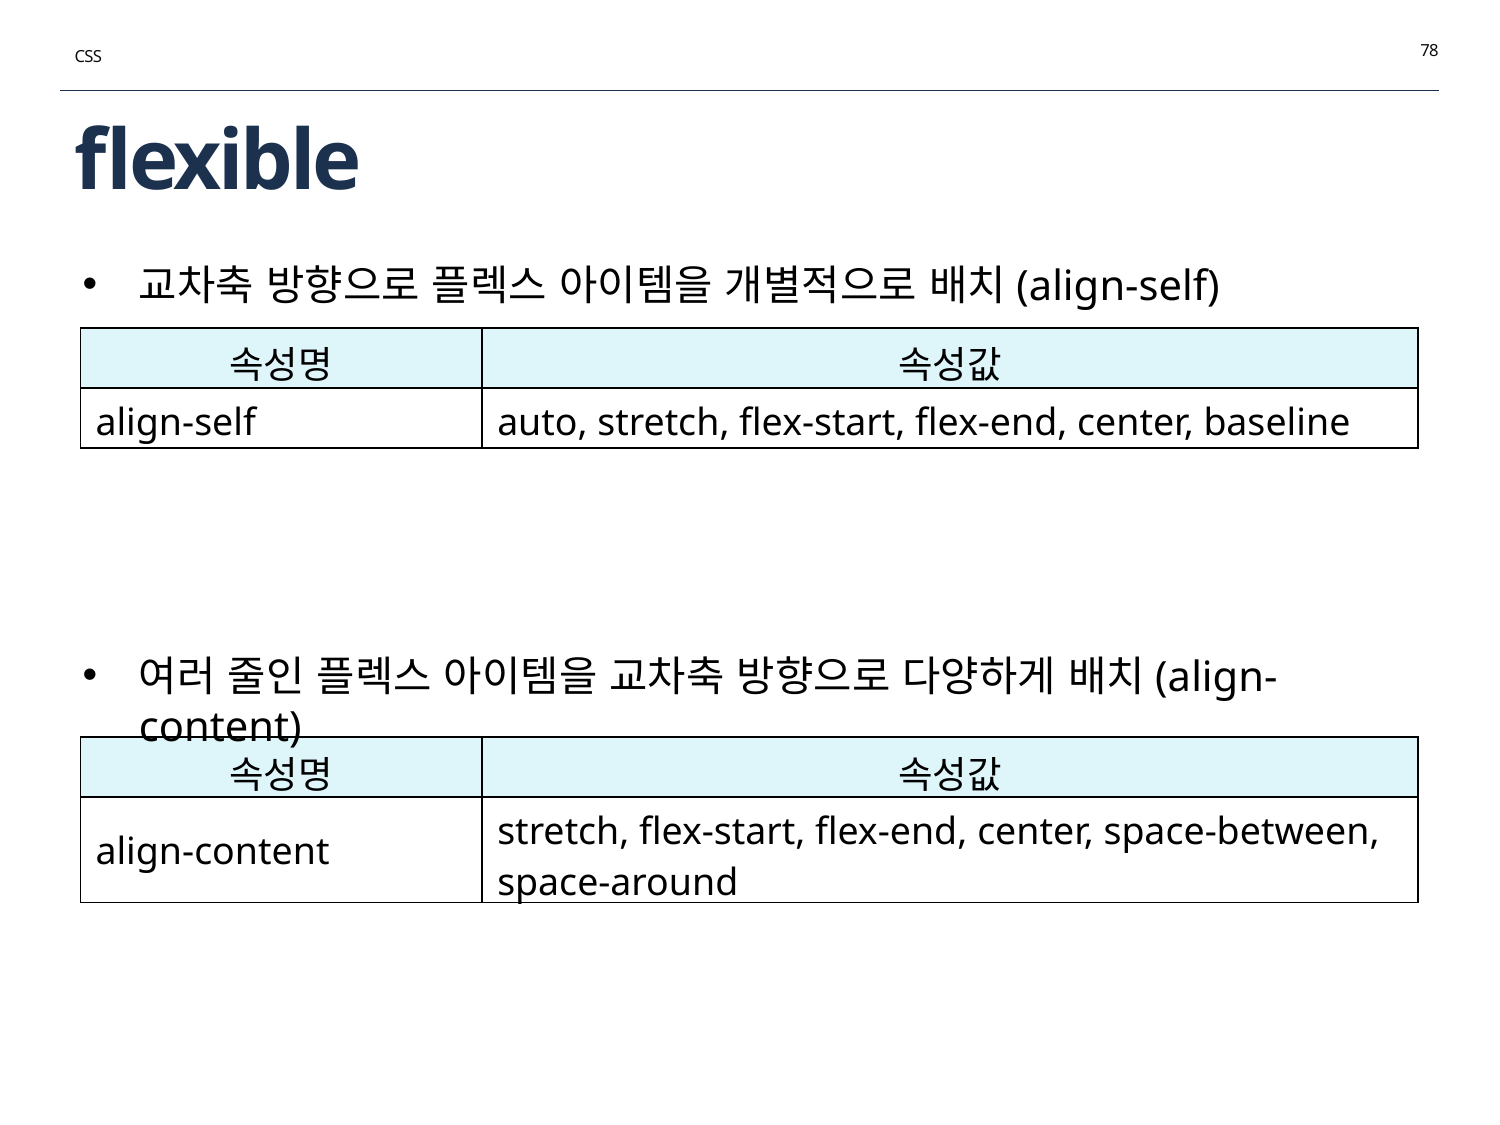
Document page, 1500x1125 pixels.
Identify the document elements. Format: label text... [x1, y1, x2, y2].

text_box 여러 줄인 플렉스 아이템을 교차축 방향으로 다양하게 배치(align-content) [67, 642, 1454, 757]
text_box 78 [1193, 32, 1454, 70]
table_cell align-content [81, 798, 481, 902]
table_header 속성값 [483, 329, 1417, 387]
title flexible [59, 108, 1432, 204]
table_header 속성명 [81, 757, 481, 796]
table_header 속성값 [483, 757, 1417, 796]
text_box CSS [59, 38, 320, 74]
text_box 교차축 방향으로 플렉스 아이템을 개별적으로 배치(align-self) [67, 251, 1454, 316]
table_cell align-self [81, 389, 481, 447]
table_cell auto, stretch, flex-start, flex-end, center, baseline [483, 389, 1417, 447]
table_cell stretch, flex-start, flex-end, center, space-between, space-around [483, 798, 1417, 902]
table_header 속성명 [81, 329, 481, 387]
